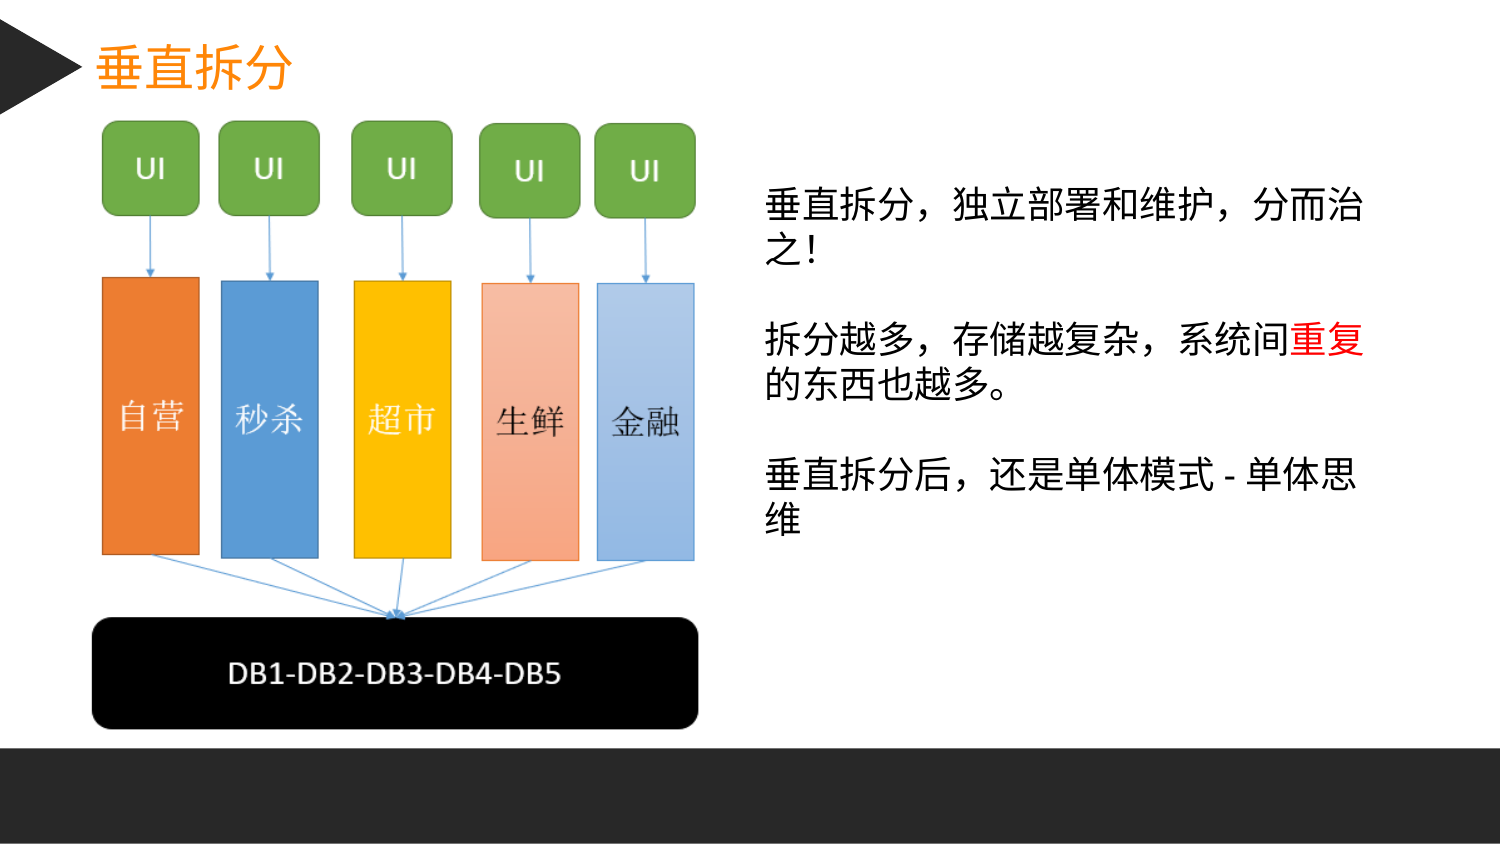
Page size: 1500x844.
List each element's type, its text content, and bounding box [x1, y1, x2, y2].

text_box [0, 19, 83, 115]
text_box 垂直拆分 [79, 29, 310, 104]
picture [82, 104, 716, 739]
text_box [0, 748, 1500, 844]
text_box 垂直拆分，独立部署和维护，分而治之！ 拆分越多，存储越复杂，系统间重复的东西也越多。 垂直拆分后，还是单体模式-单体思维 [750, 173, 1388, 684]
